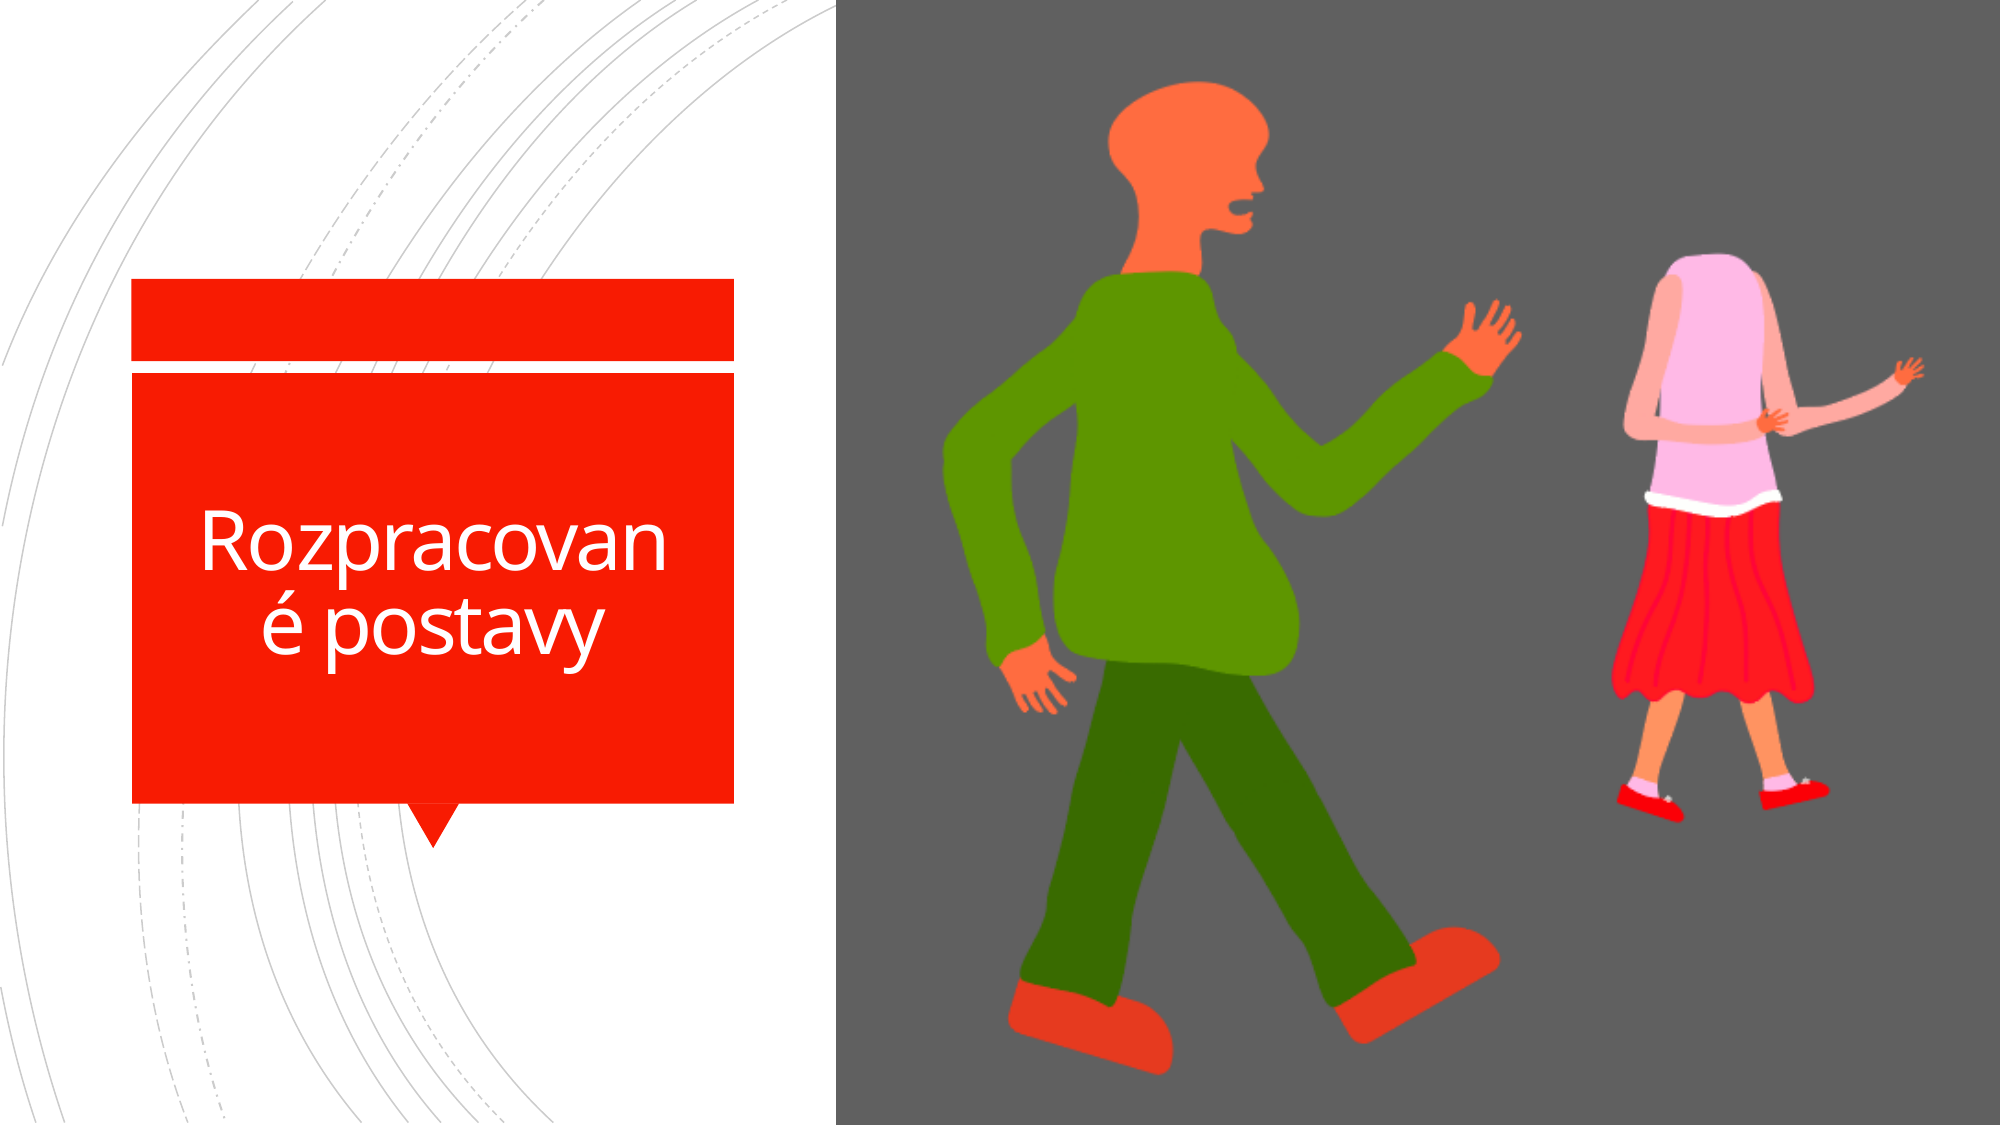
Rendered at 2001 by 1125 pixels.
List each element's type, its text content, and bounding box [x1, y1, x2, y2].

title Rozpracované postavy [145, 385, 720, 789]
picture [836, 0, 2000, 1125]
